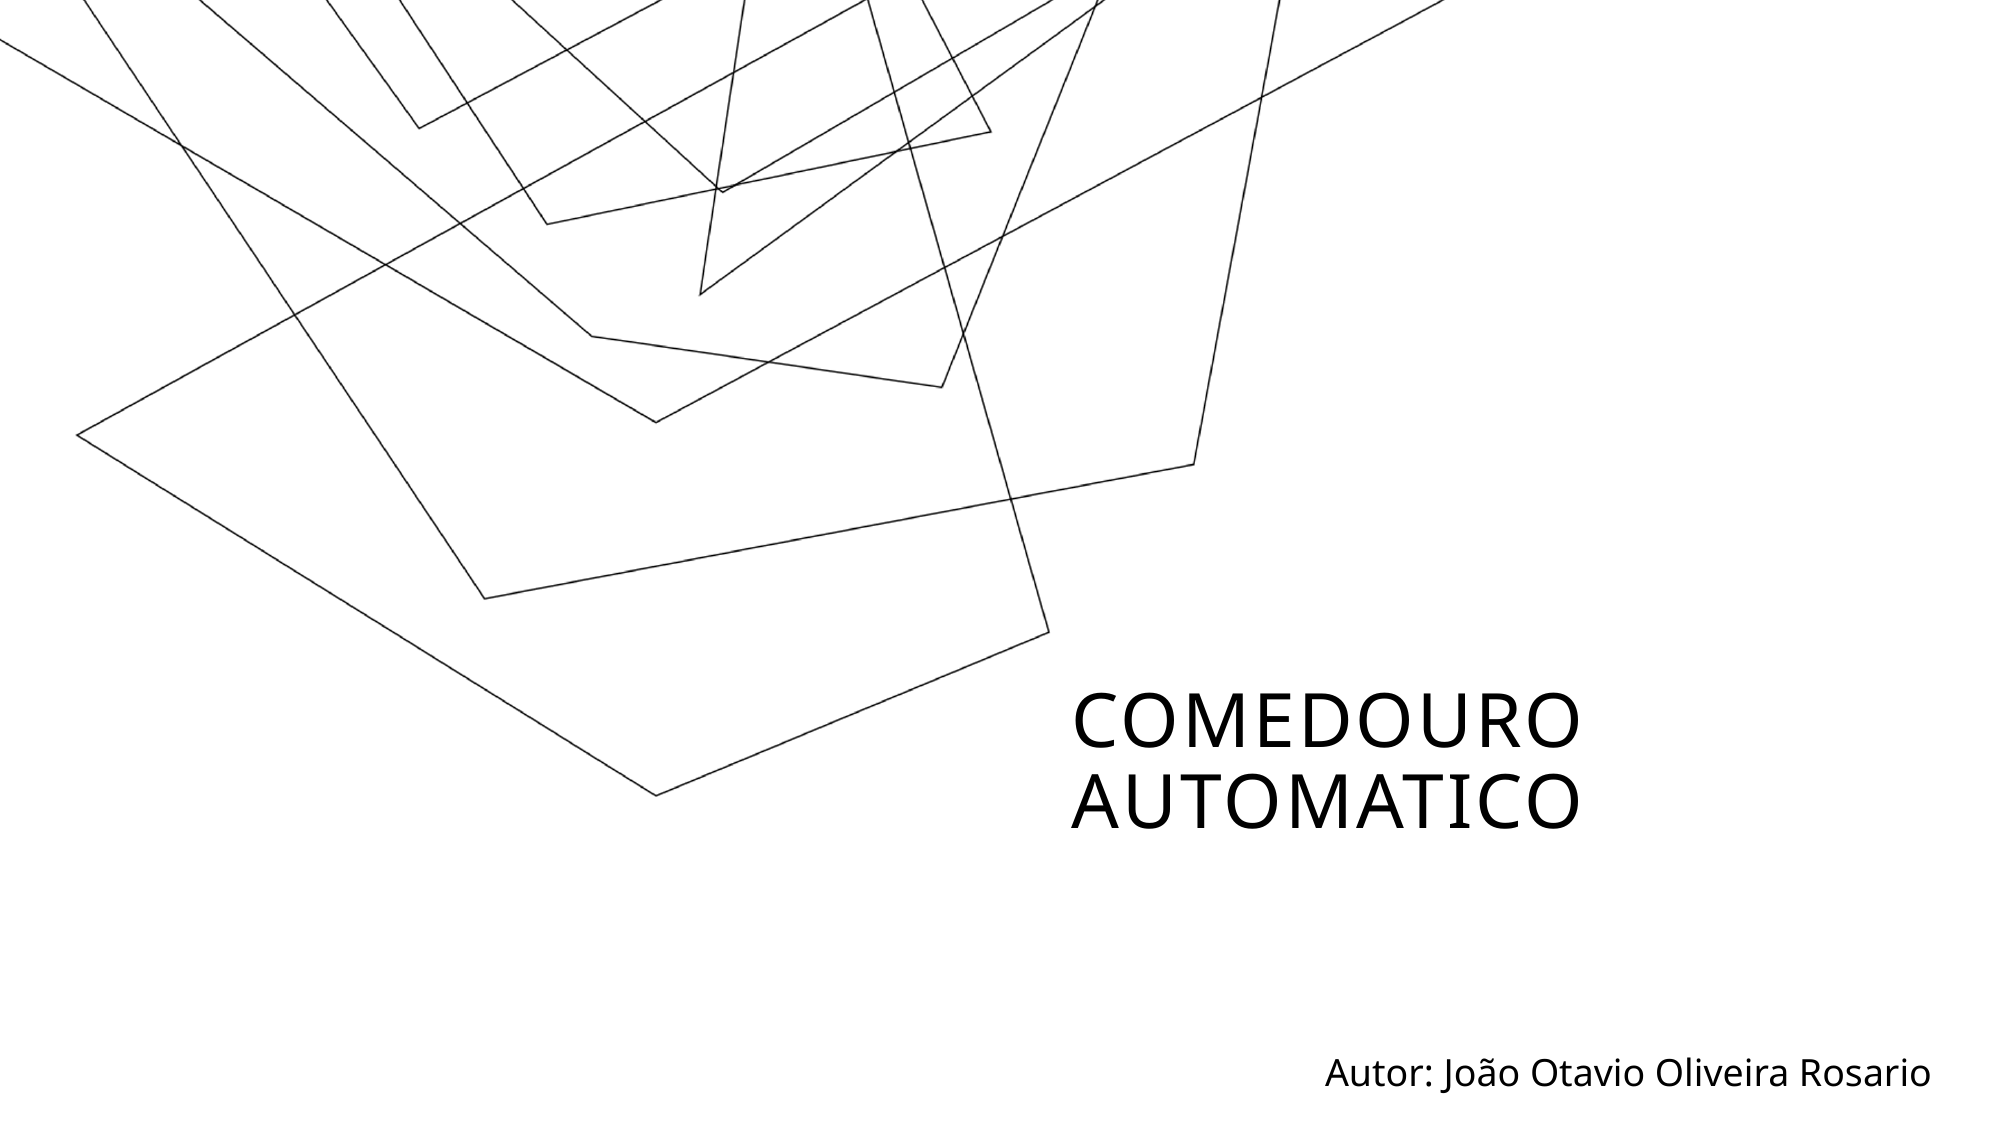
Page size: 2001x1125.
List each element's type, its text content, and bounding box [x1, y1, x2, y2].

text_box Autor: João Otavio Oliveira Rosario [1310, 1041, 2000, 1102]
picture [0, 0, 1557, 830]
title COmedouro automatico [1056, 546, 1868, 1072]
